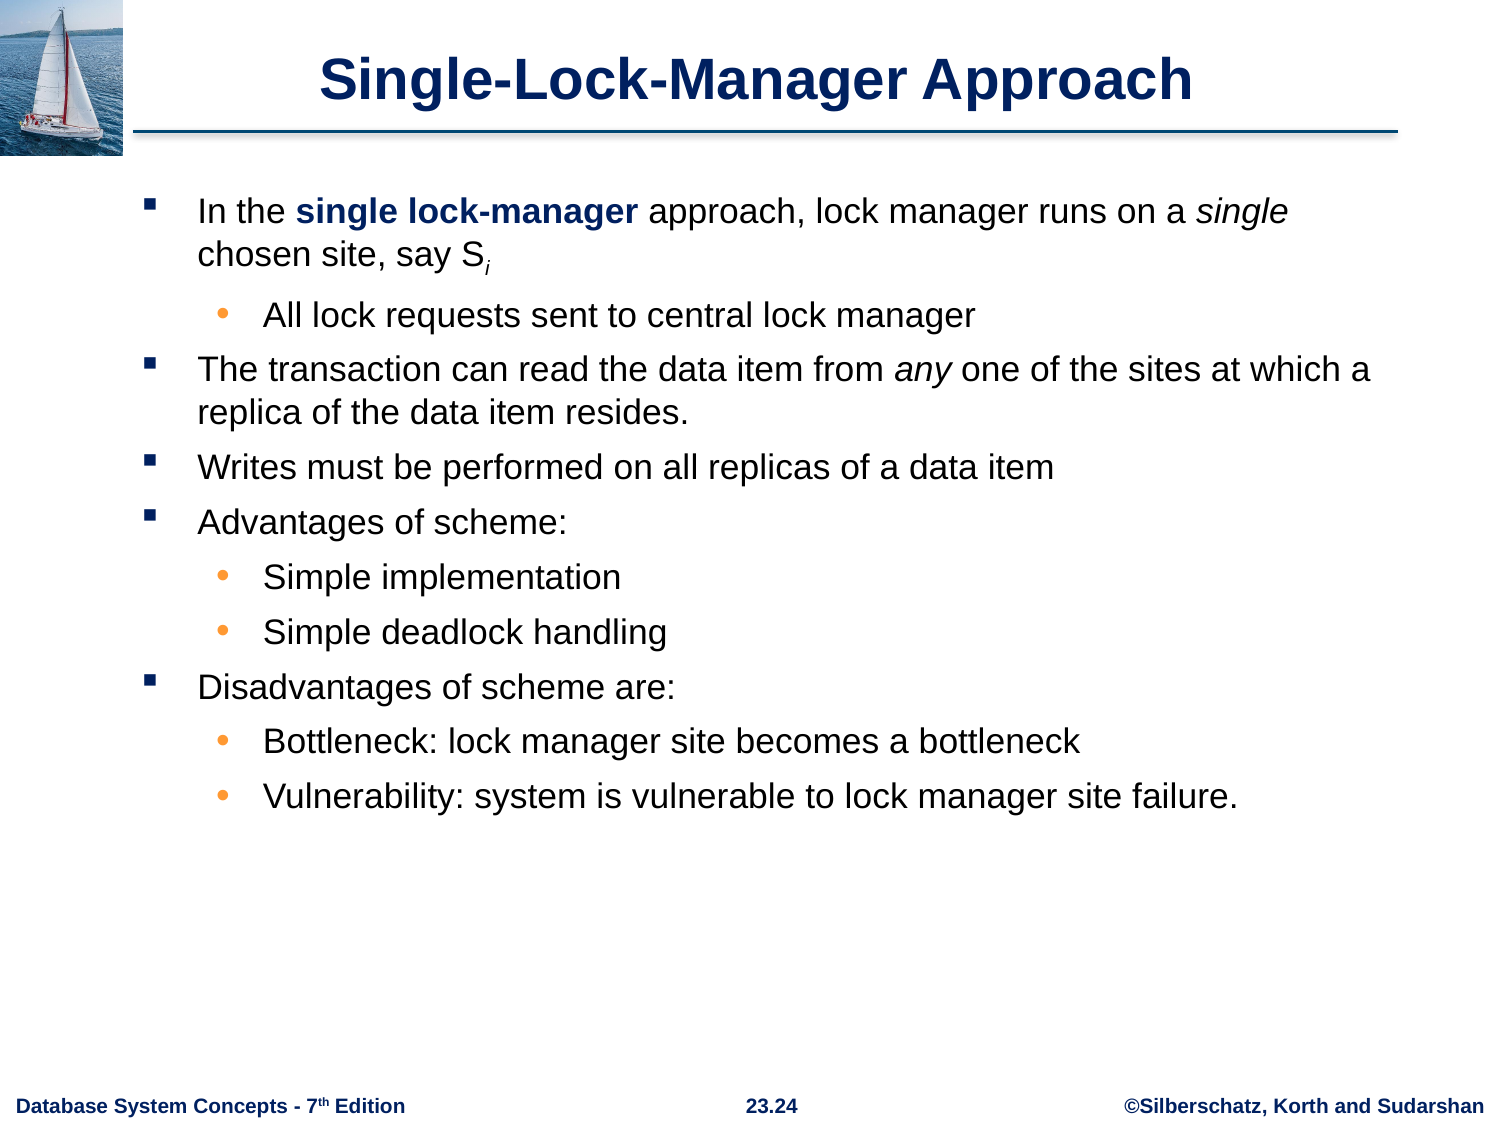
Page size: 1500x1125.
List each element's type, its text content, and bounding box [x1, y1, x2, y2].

picture [0, 0, 123, 156]
list In the single lock-manager approach, lock manager runs on a single chosen site, say Si All lock requests sent to central lock manager The transaction can read the data item from any one of the sites at which a replica of the data item resides. Writes must be performed on all replicas of a data item Advantages of scheme: Simple implementation Simple deadlock handling Disadvantages of scheme are: Bottleneck: lock manager site becomes a bottleneck Vulnerability: system is vulnerable to lock manager site failure. [126, 180, 1403, 1062]
title Single-Lock-Manager Approach [125, 18, 1388, 120]
